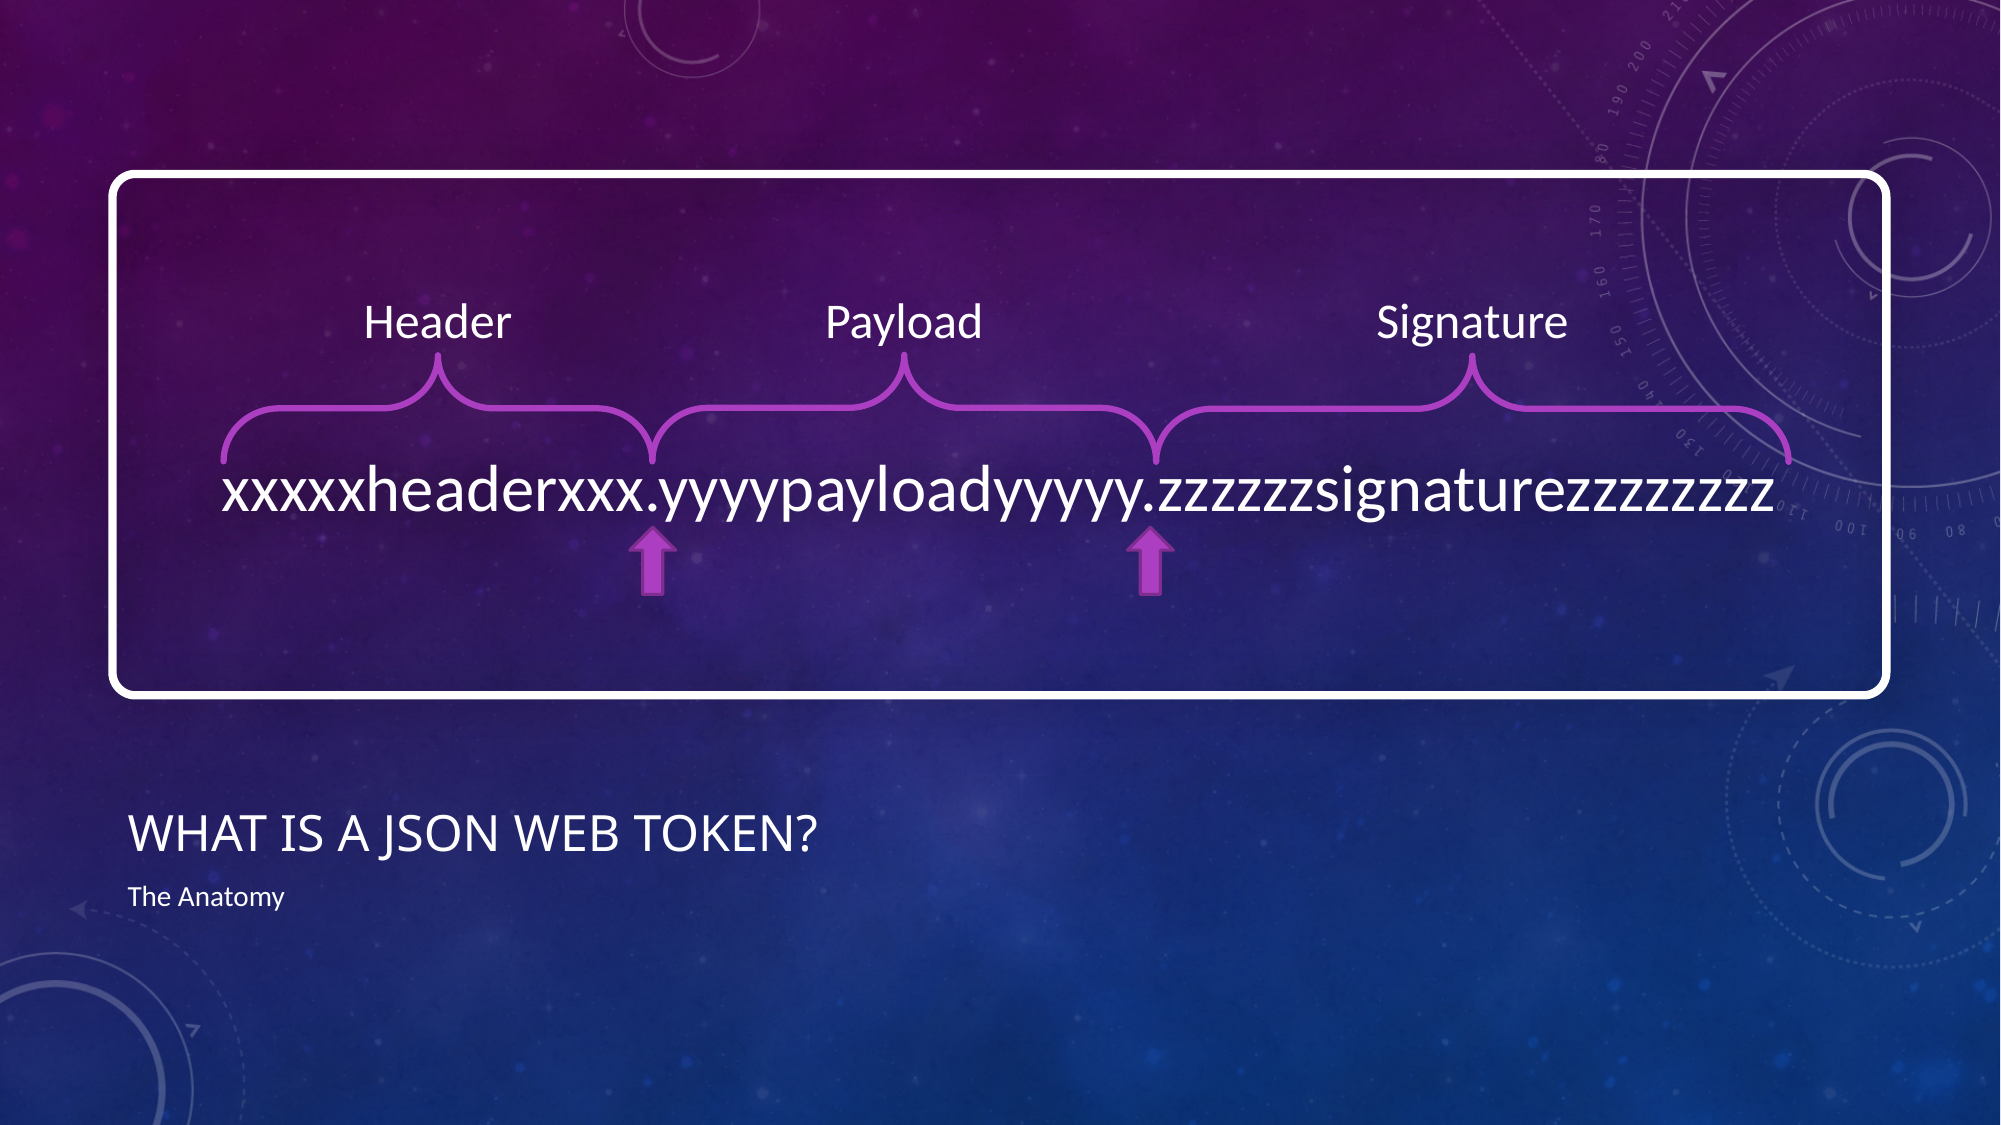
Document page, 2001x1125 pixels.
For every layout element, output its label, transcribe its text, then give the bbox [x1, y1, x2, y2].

picture [0, 0, 2001, 1125]
text_box xxxxxheaderxxx.yyyypayloadyyyyy.zzzzzzsignaturezzzzzzzz [112, 173, 1887, 696]
text_box [628, 526, 678, 596]
text_box [651, 357, 1156, 462]
text_box Payload [652, 281, 1157, 357]
title What is a json web token? [112, 776, 1775, 869]
text_box [1155, 356, 1790, 463]
text_box Header [223, 281, 652, 357]
text_box Signature [1156, 280, 1789, 356]
list The Anatomy [112, 869, 1775, 951]
text_box [222, 357, 652, 463]
text_box [1125, 526, 1175, 596]
